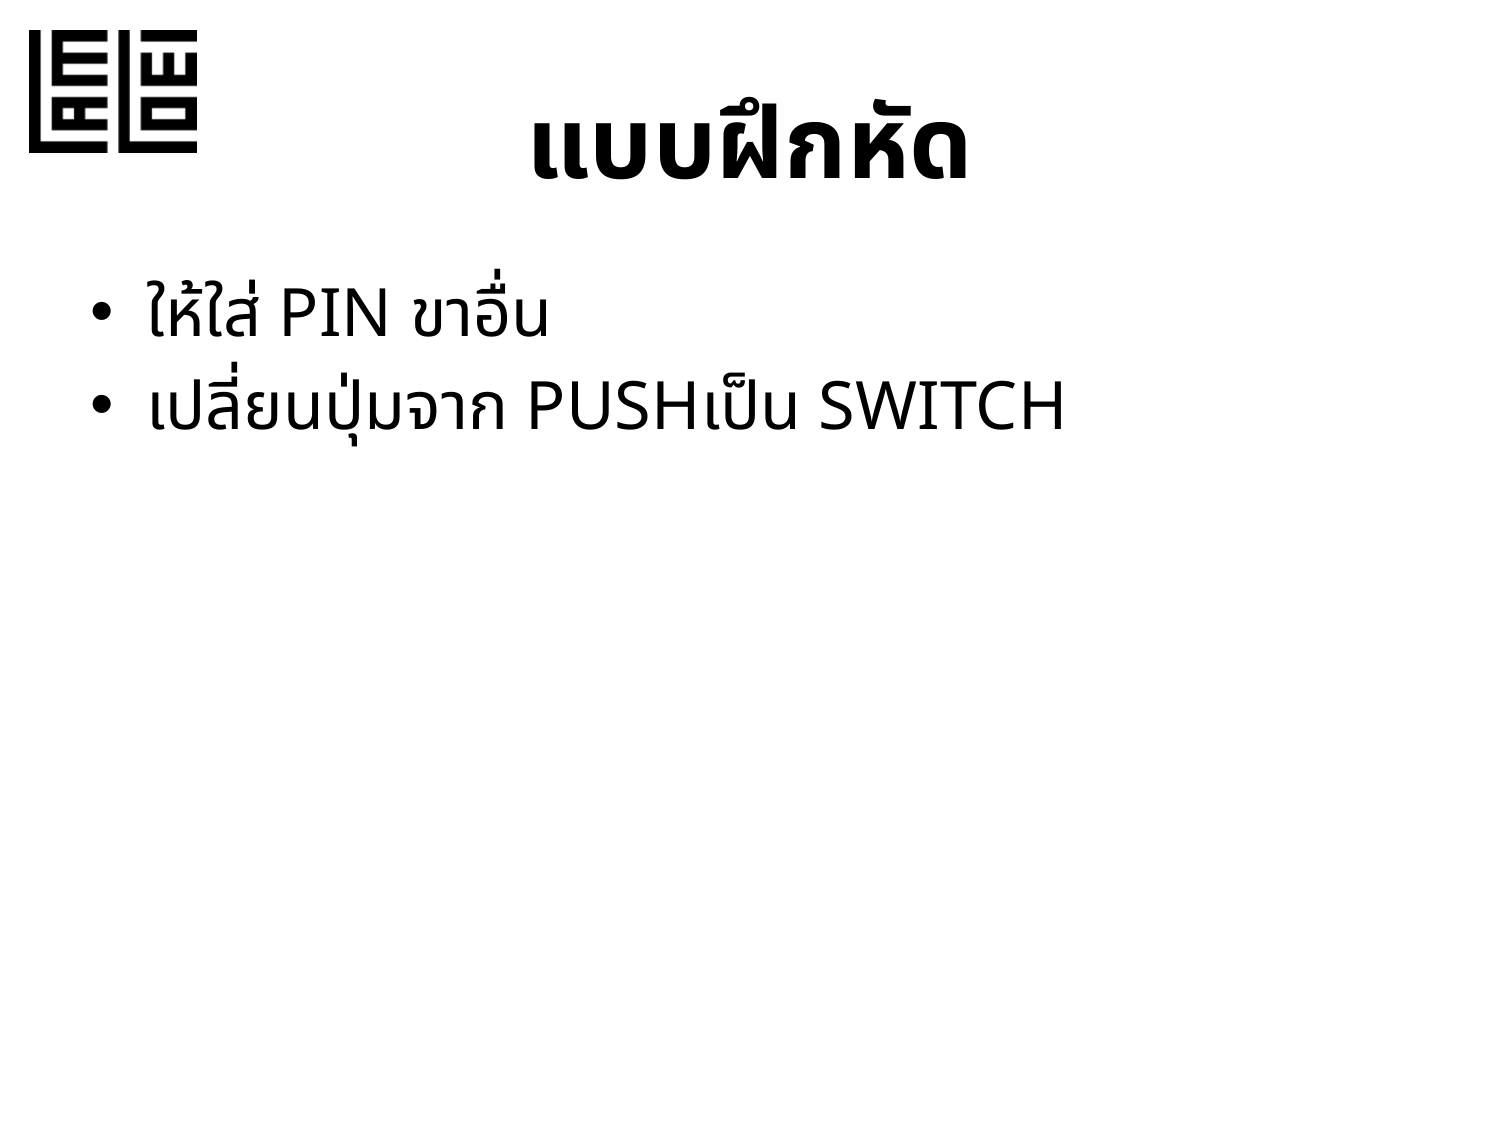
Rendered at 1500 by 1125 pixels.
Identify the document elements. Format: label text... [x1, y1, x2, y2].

picture [29, 30, 197, 153]
title แบบฝึกหัด [75, 45, 1425, 233]
list ให้ใส่ PIN ขาอื่น เปลี่ยนปุ่มจาก PUSHเป็น SWITCH [75, 262, 1425, 1005]
